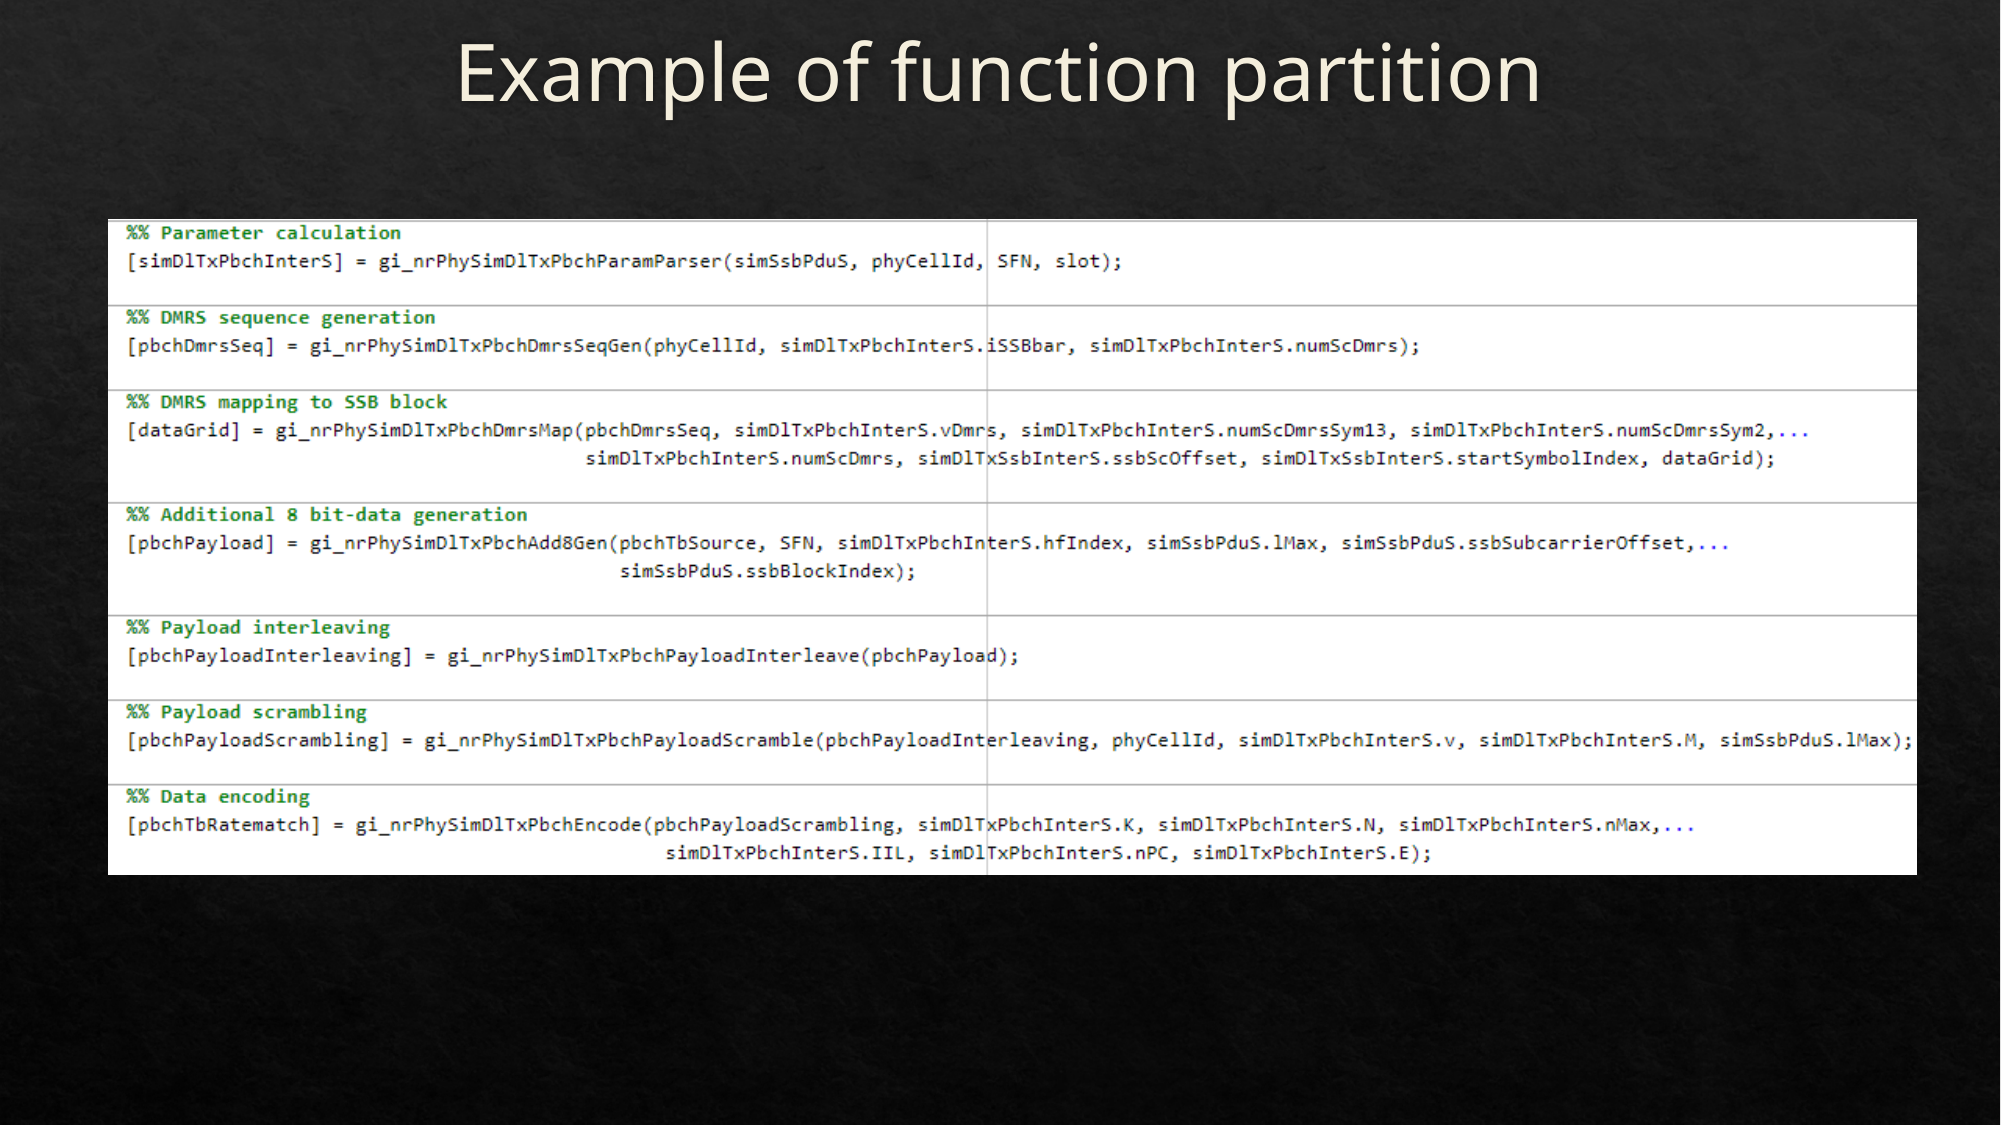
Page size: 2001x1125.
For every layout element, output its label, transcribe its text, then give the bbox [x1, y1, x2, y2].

title Example of function partition [149, 25, 1849, 127]
picture [108, 219, 1917, 875]
